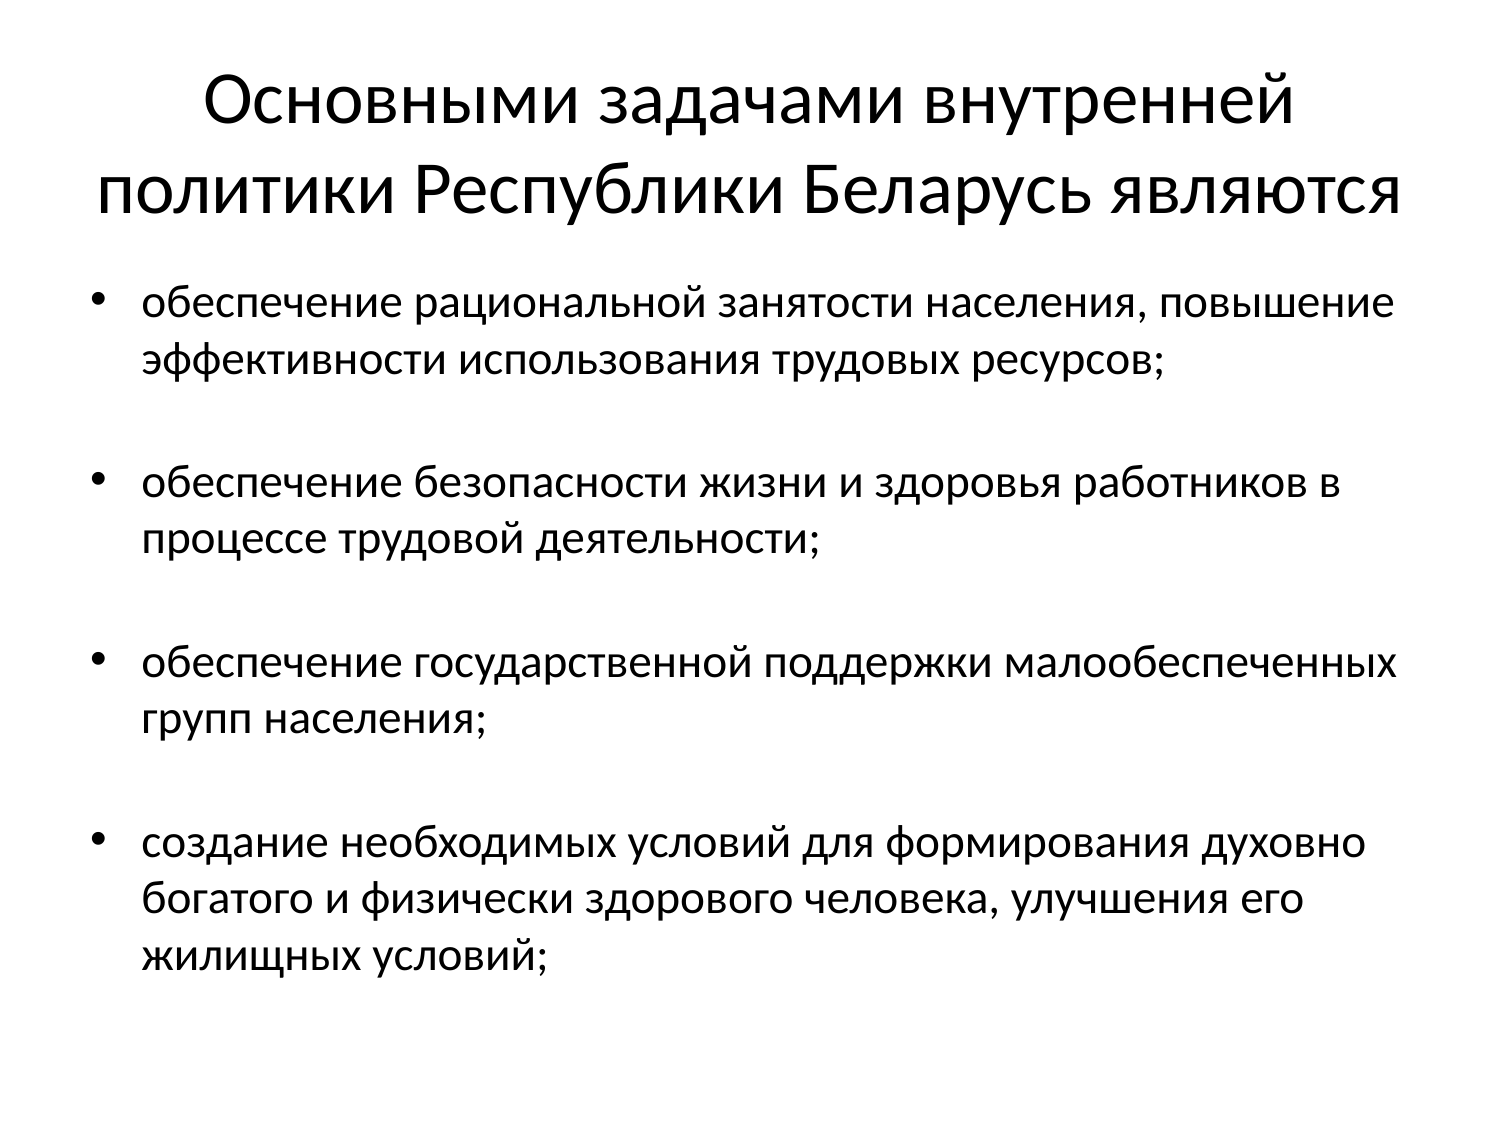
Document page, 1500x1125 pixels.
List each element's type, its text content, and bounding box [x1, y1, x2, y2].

list обеспечение рациональной занятости населения, повышение эффективности использования трудовых ресурсов; обеспечение безопасности жизни и здоровья работников в процессе трудовой деятельности; обеспечение государственной поддержки малообеспеченных групп населения; создание необходимых условий для формирования духовно богатого и физически здорового человека, улучшения его жилищных условий; [75, 262, 1425, 1005]
title Основными задачами внутренней политики Республики Беларусь являются [75, 45, 1425, 233]
